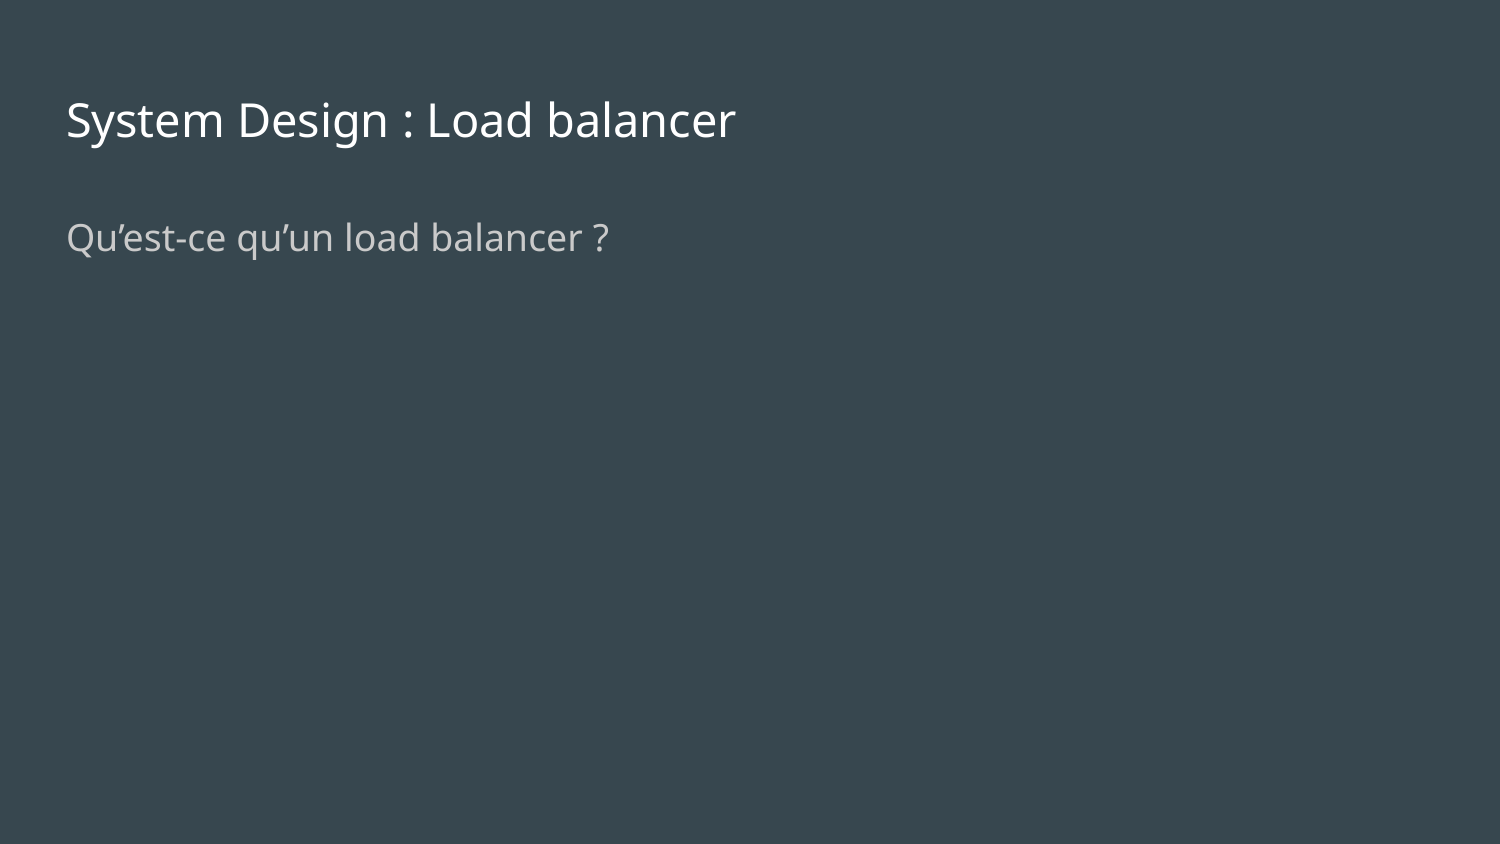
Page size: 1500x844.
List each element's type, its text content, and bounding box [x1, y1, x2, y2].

title System Design : Load balancer [51, 72, 1449, 167]
list Qu’est-ce qu’un load balancer ? [51, 189, 1449, 750]
